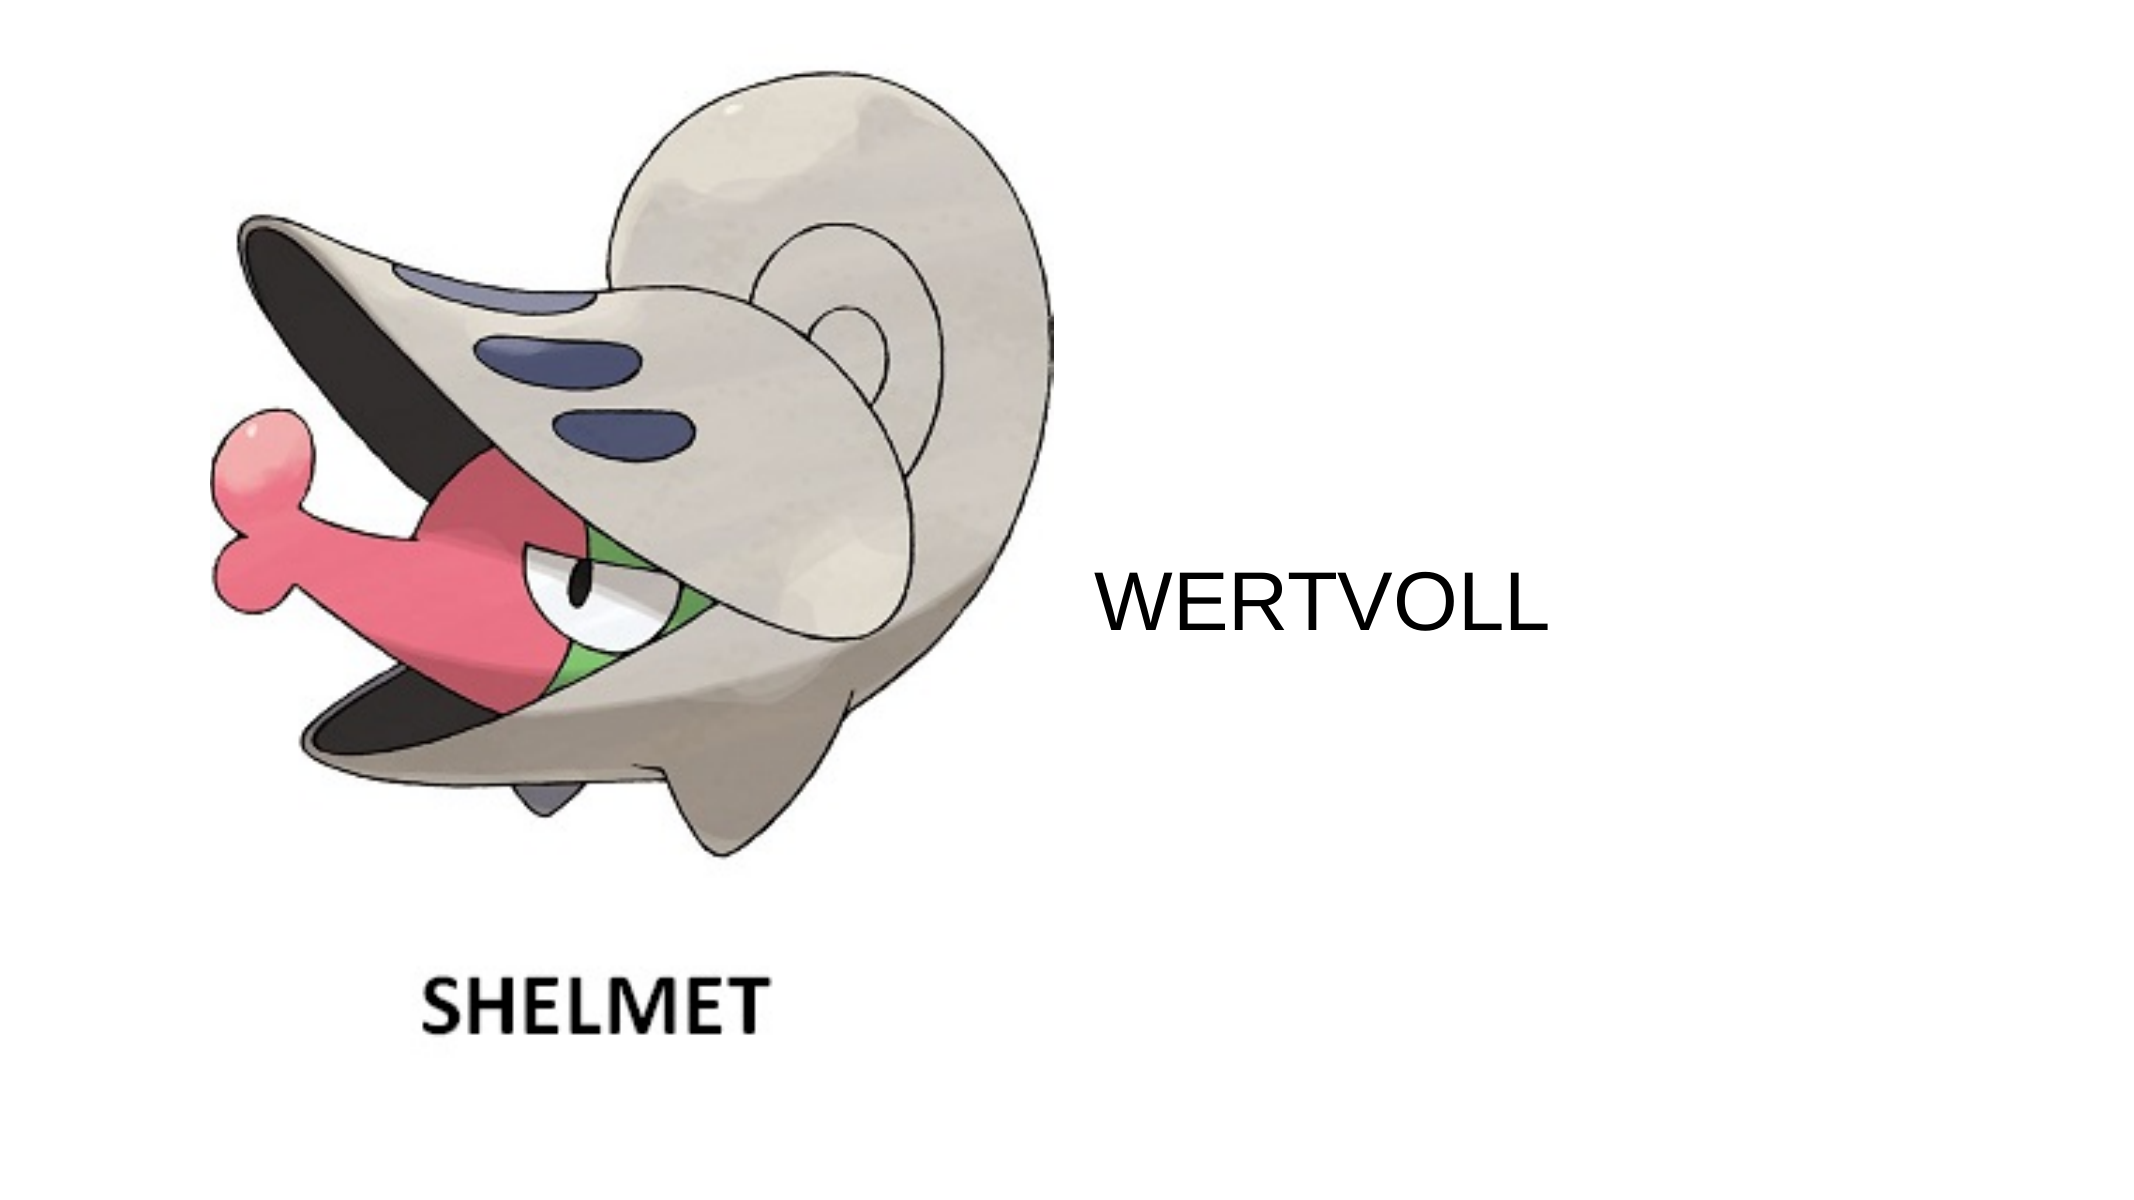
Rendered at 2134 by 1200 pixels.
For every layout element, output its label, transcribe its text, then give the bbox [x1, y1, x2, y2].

picture [209, 44, 1054, 1170]
text_box WERTVOLL [1079, 539, 1860, 655]
